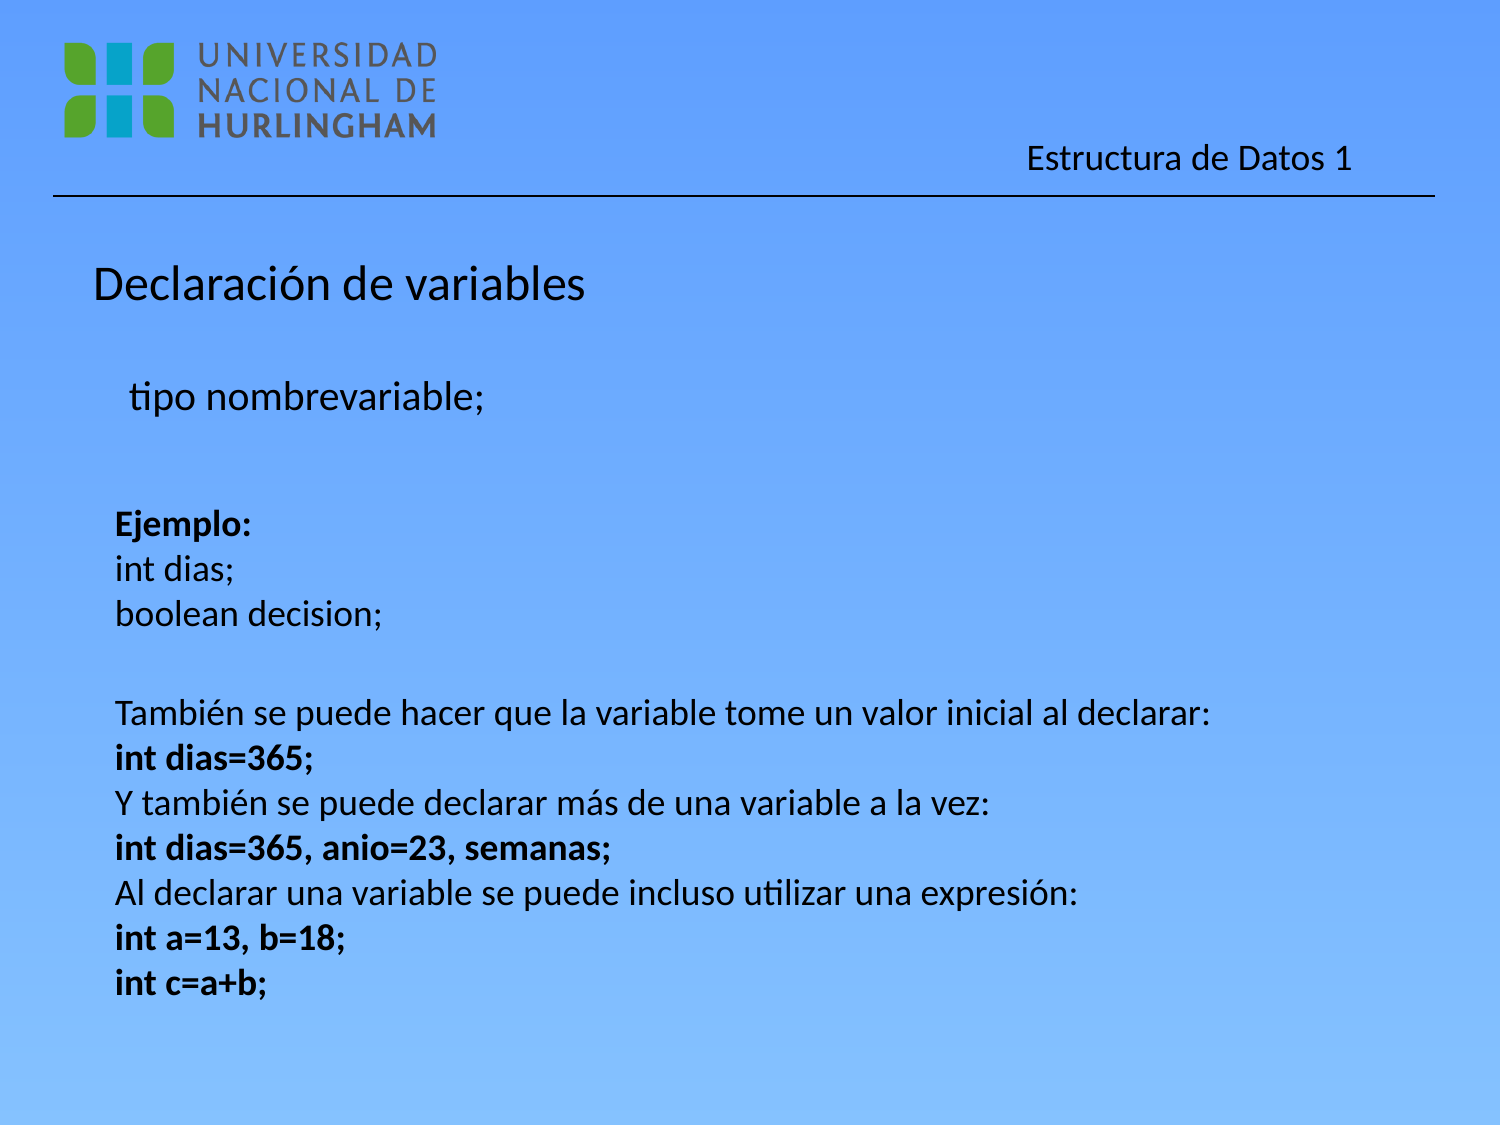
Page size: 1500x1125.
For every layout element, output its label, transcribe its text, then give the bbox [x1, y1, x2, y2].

text_box tipo nombrevariable; [114, 361, 501, 427]
text_box Declaración de variables [79, 243, 602, 319]
picture [64, 42, 436, 138]
text_box Ejemplo: int dias; boolean decision; [100, 491, 851, 642]
text_box También se puede hacer que la variable tome un valor inicial al declarar: int dias=365; Y también se puede declarar más de una variable a la vez: int dias=365, anio=23, semanas; Al declarar una variable se puede incluso utilizar una expresión: int a=13, b=18; int c=a+b; [100, 680, 1294, 1011]
